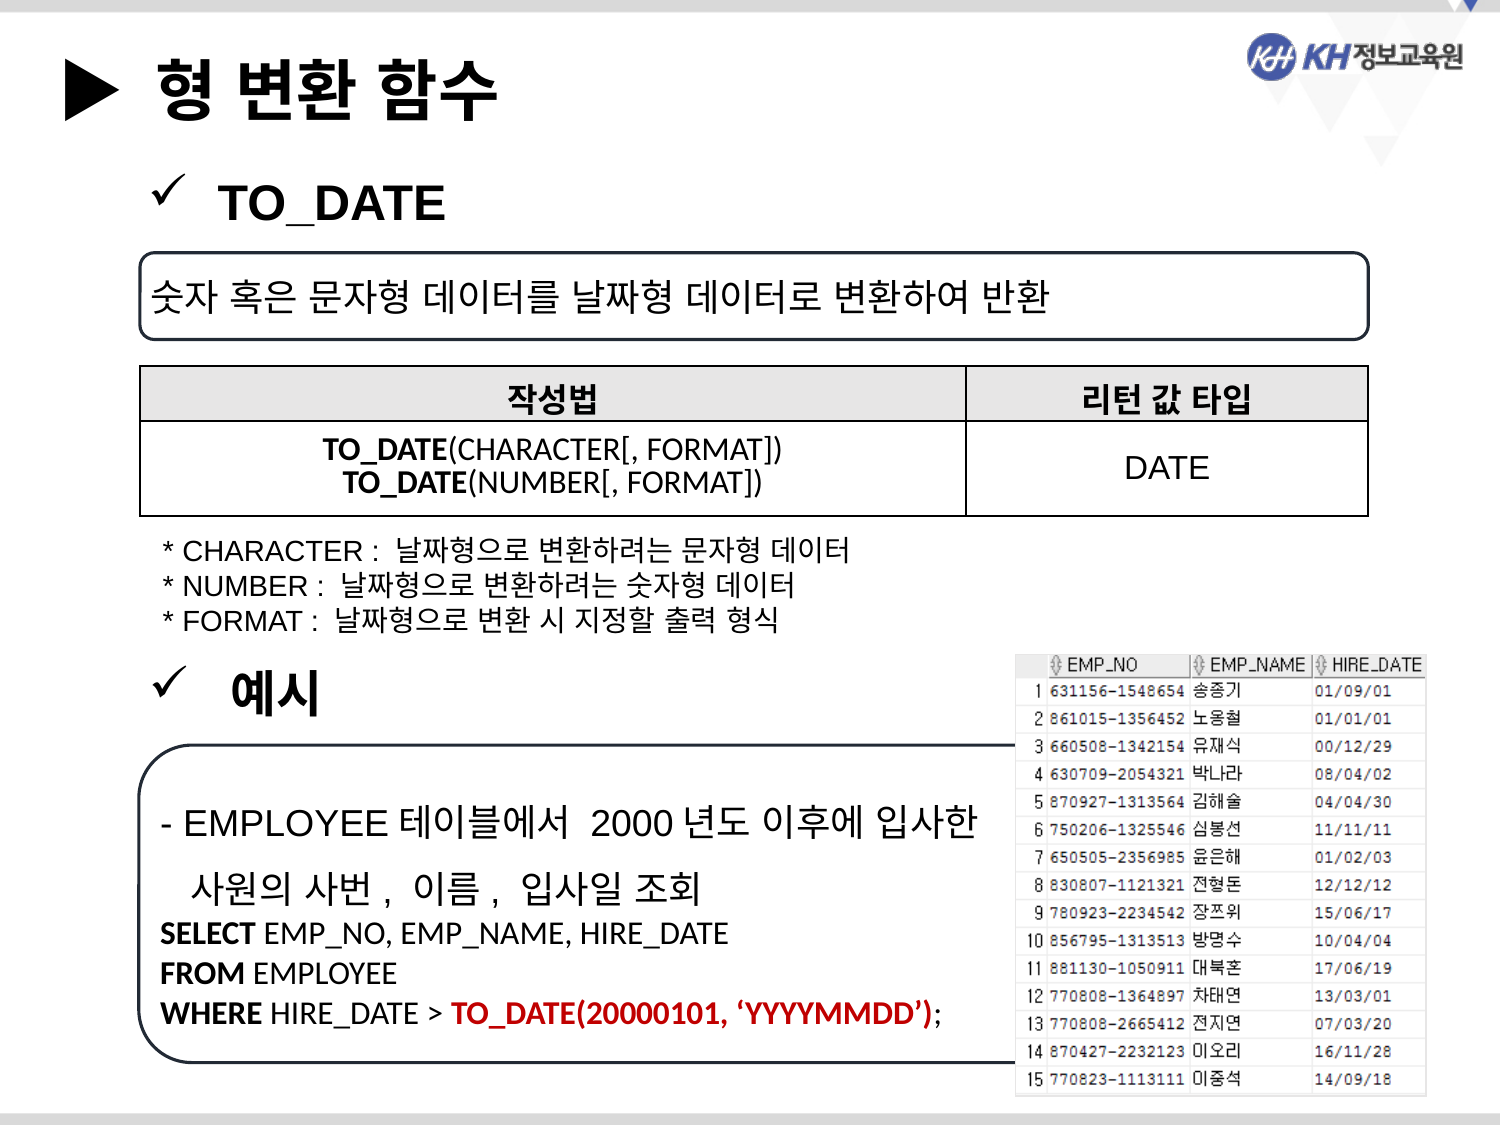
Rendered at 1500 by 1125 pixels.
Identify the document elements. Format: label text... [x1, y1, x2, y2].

text_box * CHARACTER : 날짜형으로 변환하려는 문자형 데이터 * NUMBER : 날짜형으로 변환하려는 숫자형 데이터 * FORMAT : 날짜형으로 변환 시 지정할 출력 형식 [147, 524, 868, 645]
table_header 작성법 [141, 367, 965, 420]
table_cell TO_DATE(CHARACTER[, FORMAT]) TO_DATE(NUMBER[, FORMAT]) [141, 422, 965, 515]
text_box 숫자 혹은 문자형 데이터를 날짜형 데이터로 변환하여 반환 [138, 251, 1370, 341]
text_box 예시 [133, 655, 338, 730]
table_header 리턴 값 타입 [967, 367, 1367, 420]
text_box TO_DATE [132, 162, 462, 238]
table_cell DATE [967, 422, 1367, 515]
text_box ▶ 형 변환 함수 [42, 41, 1460, 137]
text_box - EMPLOYEE테이블에서 2000년도 이후에 입사한 사원의 사번, 이름, 입사일 조회 SELECT EMP_NO, EMP_NAME, HIRE_DATE FROM EMPLOYEE WHERE HIRE_DATE > TO_DATE(20000101, ‘YYYYMMDD’); [137, 744, 1015, 1064]
picture [0, 0, 1500, 1113]
